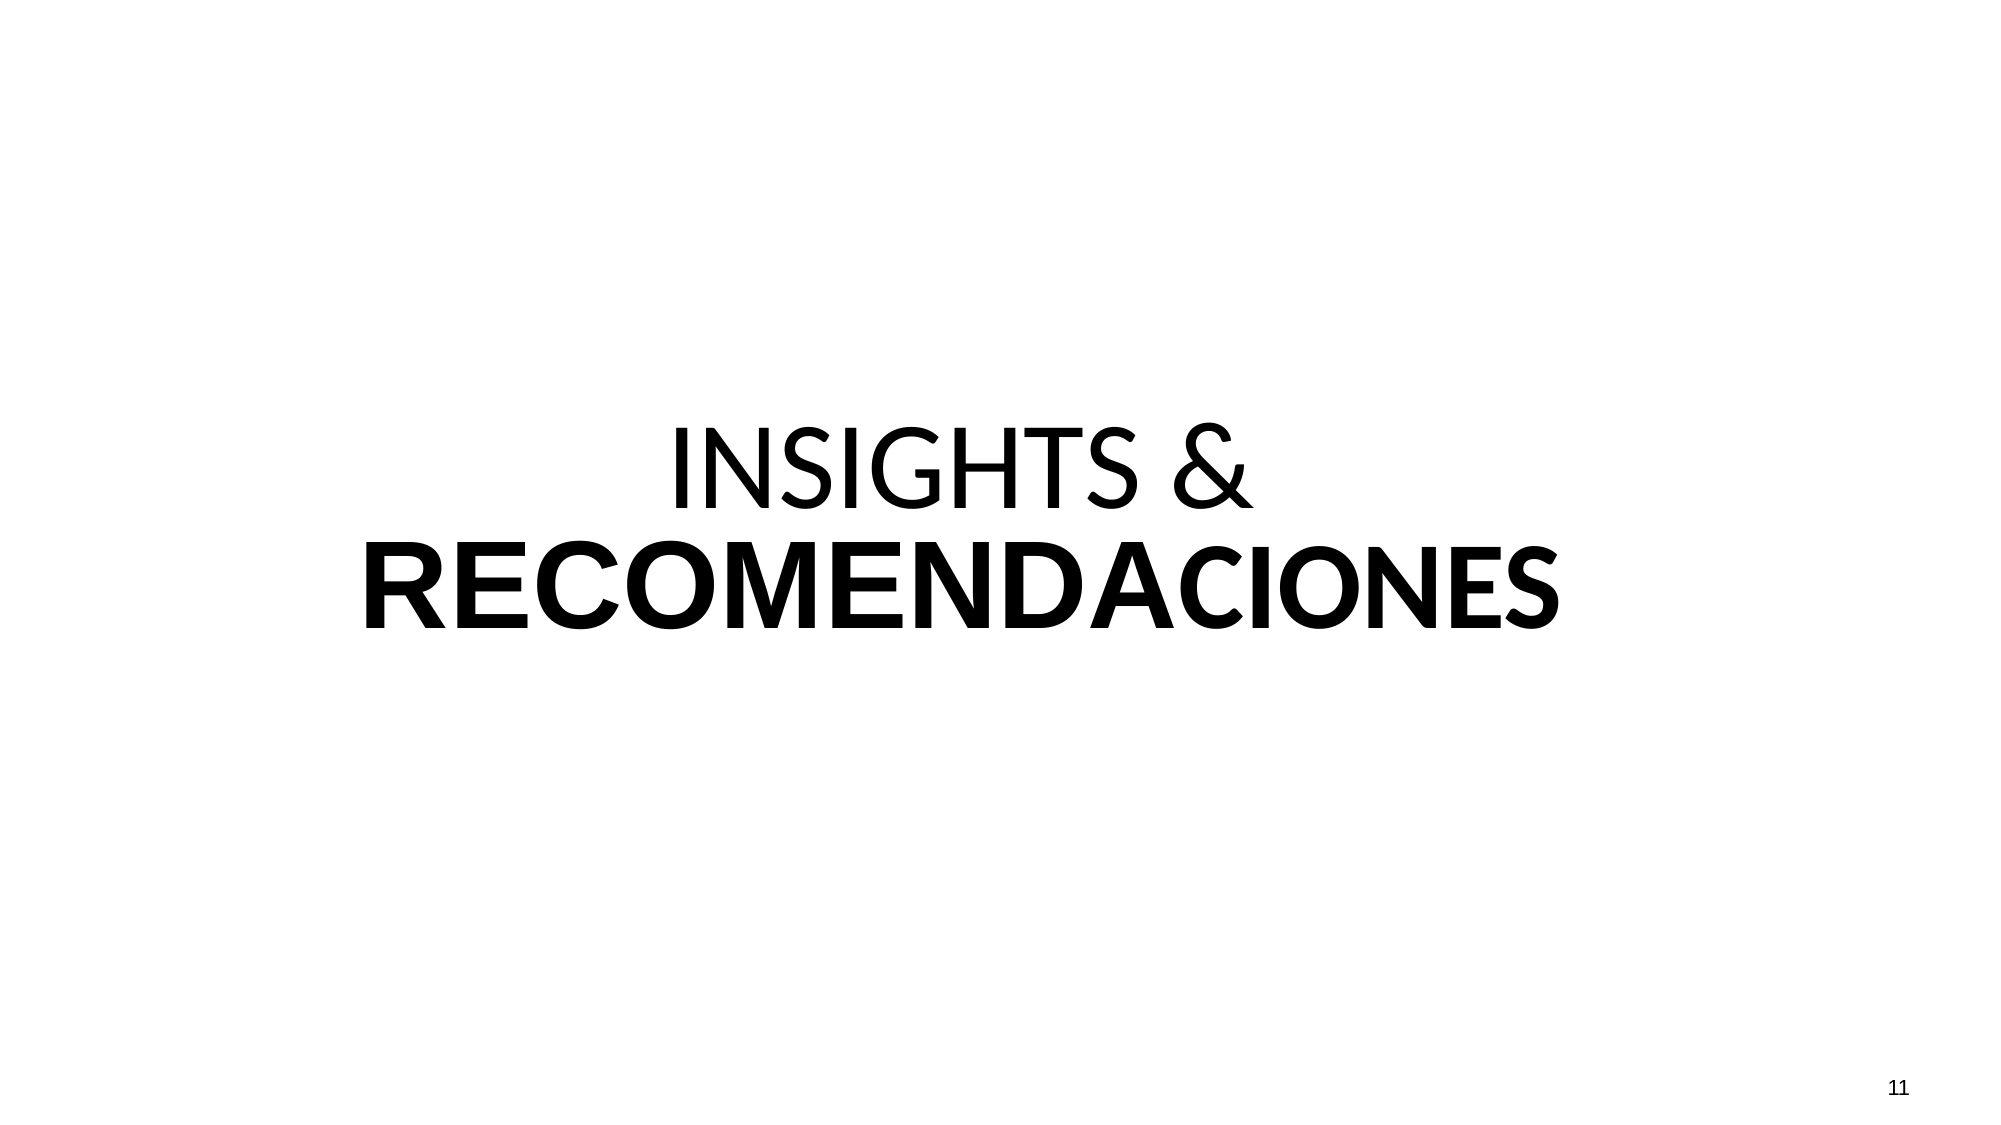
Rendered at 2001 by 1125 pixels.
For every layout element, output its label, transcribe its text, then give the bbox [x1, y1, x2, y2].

text_box 11 [1887, 1069, 2000, 1104]
text_box INSIGHTS & RECOMENDACIONES [70, 411, 1852, 654]
